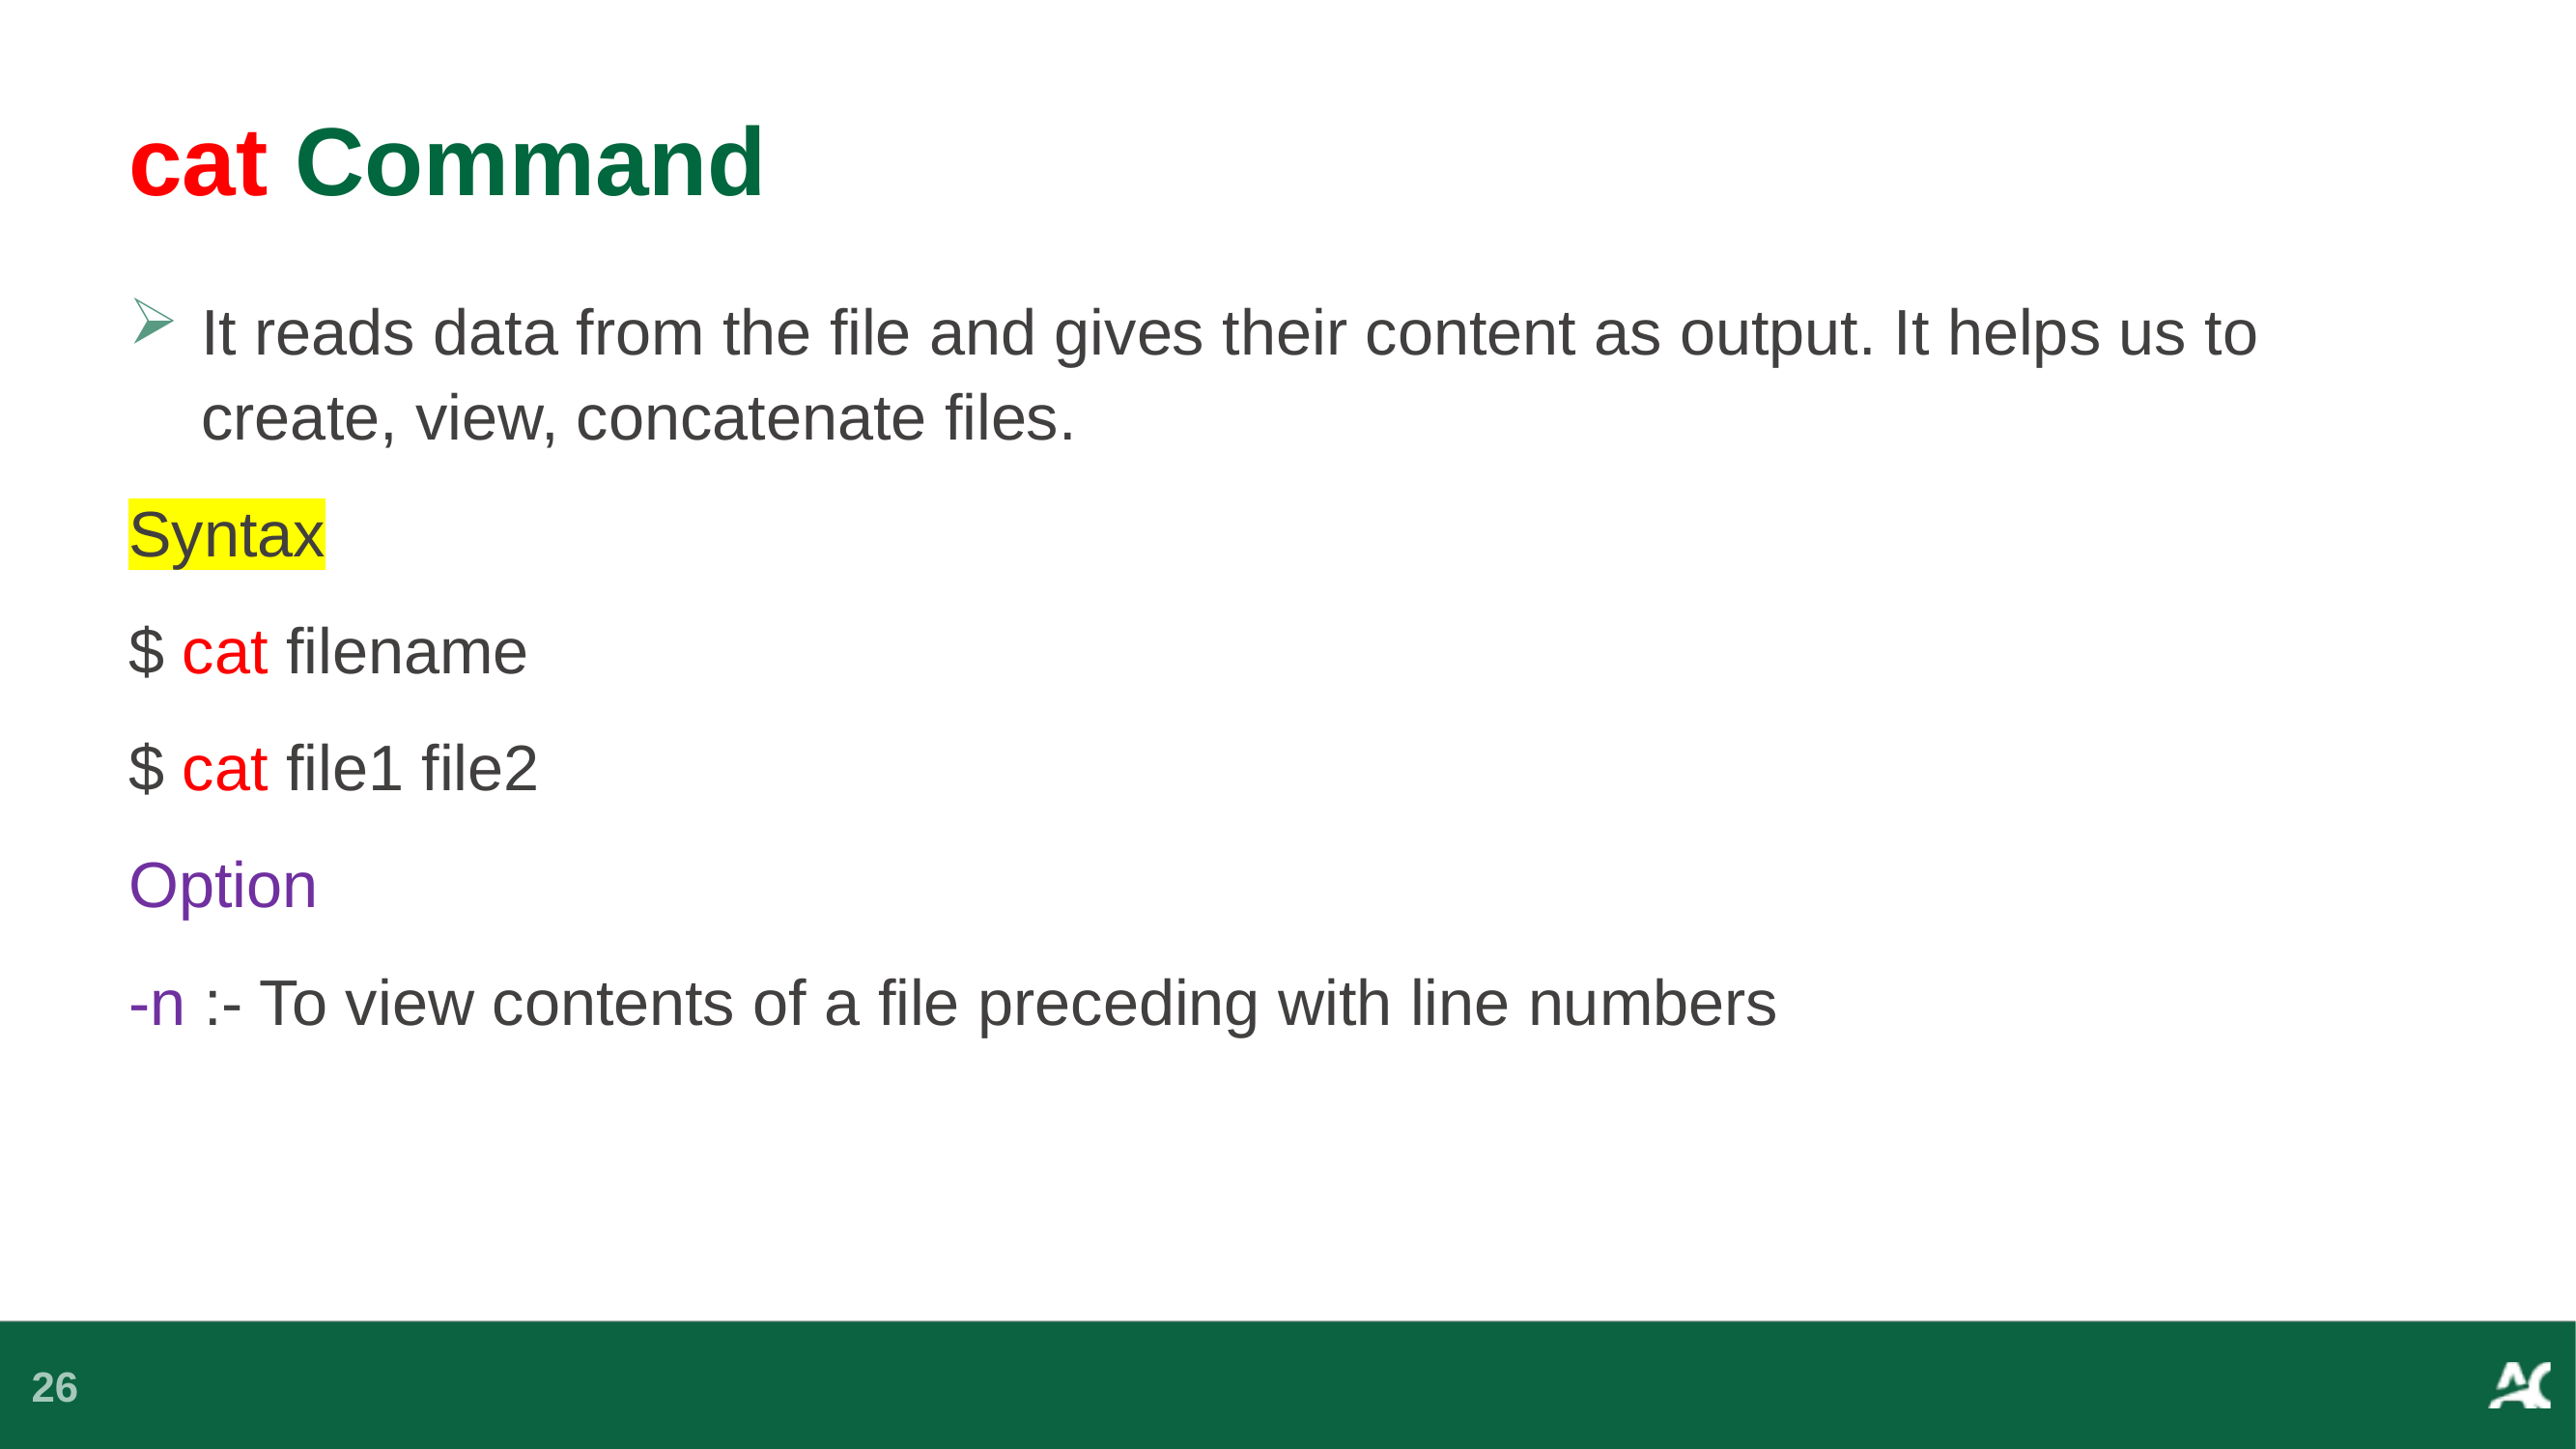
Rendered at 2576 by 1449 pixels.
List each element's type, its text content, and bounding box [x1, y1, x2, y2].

list It reads data from the file and gives their content as output. It helps us to create, view, concatenate files. Syntax $ cat filename $ cat file1 file2 Option -n :- To view contents of a file preceding with line numbers [128, 282, 2328, 1096]
title cat Command [128, 122, 1630, 282]
slide_number 26 [31, 1346, 116, 1424]
